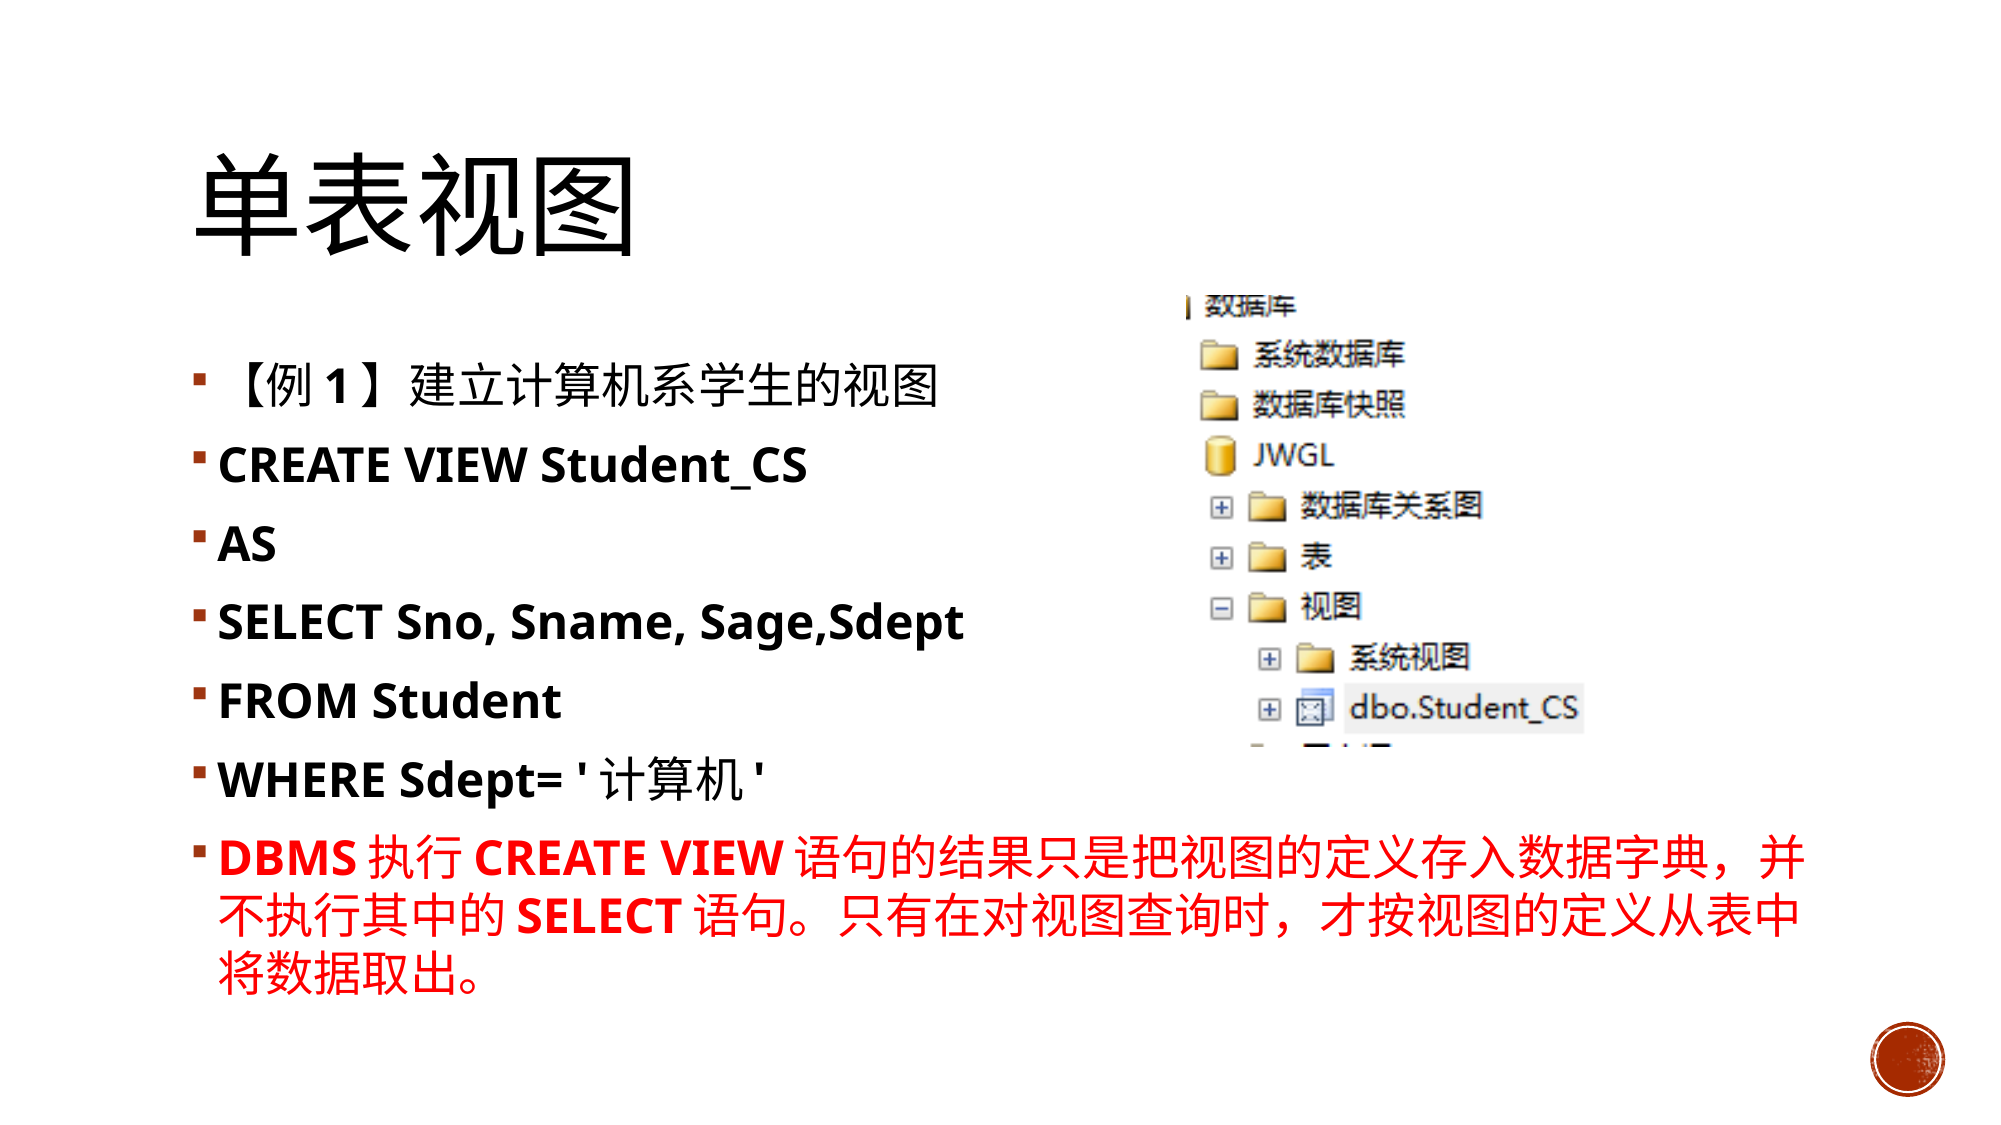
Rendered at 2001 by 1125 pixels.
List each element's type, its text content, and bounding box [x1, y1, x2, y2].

list 【例1】建立计算机系学生的视图 CREATE VIEW Student_CS AS SELECT Sno, Sname, Sage,Sdept FROM Student WHERE Sdept= '计算机' DBMS执行CREATE VIEW语句的结果只是把视图的定义存入数据字典，并不执行其中的SELECT语句。只有在对视图查询时，才按视图的定义从表中将数据取出。 [175, 348, 1826, 1013]
title 单表视图 [175, 79, 1826, 344]
slide_number [1855, 1028, 1961, 1089]
picture [1186, 295, 1658, 747]
